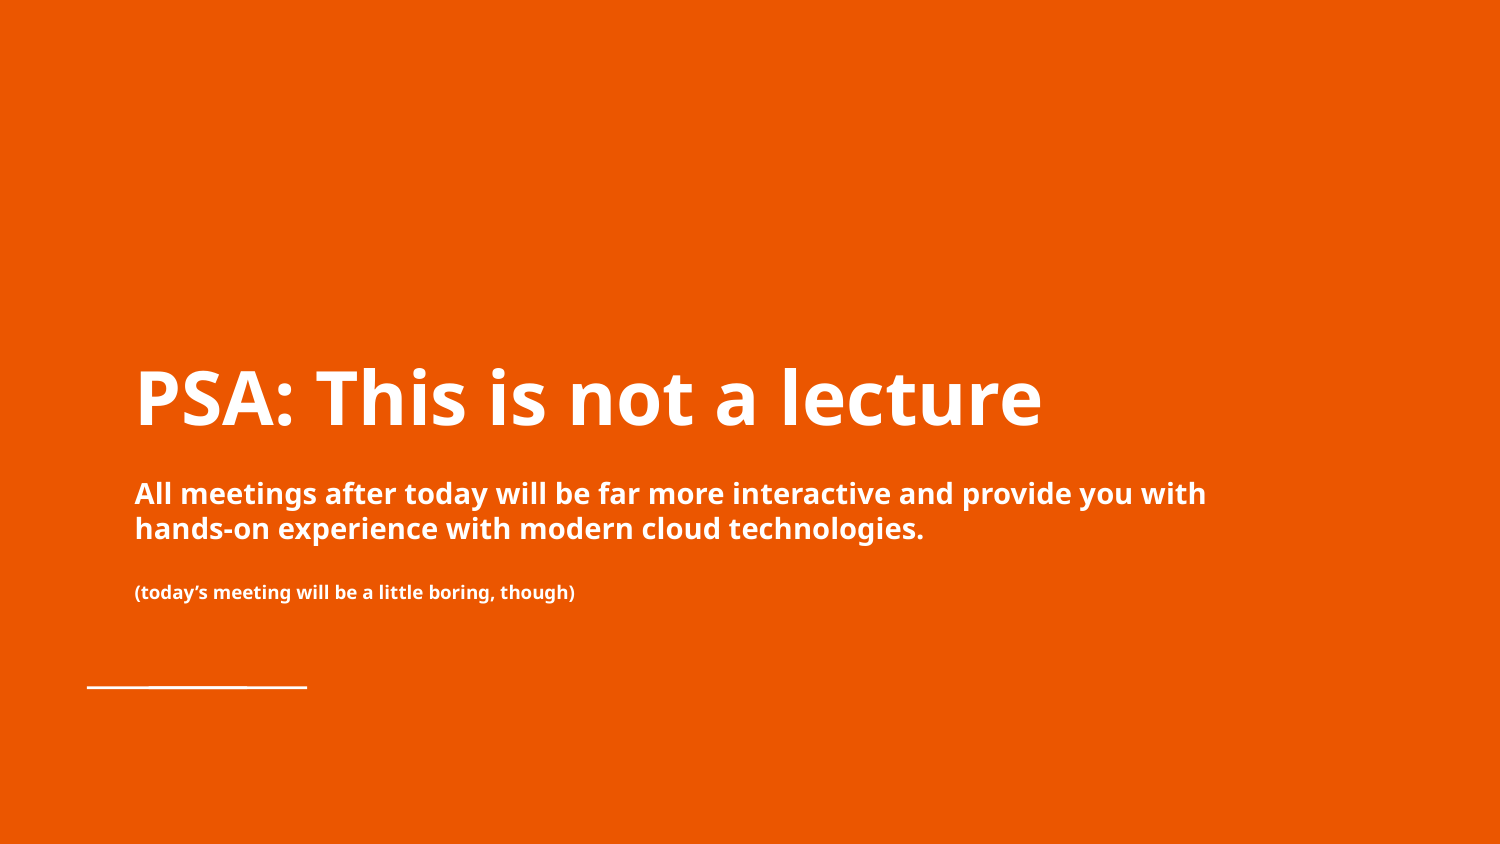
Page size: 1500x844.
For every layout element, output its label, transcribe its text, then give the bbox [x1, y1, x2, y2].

title PSA: This is not a lecture All meetings after today will be far more interactive and provide you with hands-on experience with modern cloud technologies. (today’s meeting will be a little boring, though) [119, 141, 1272, 632]
